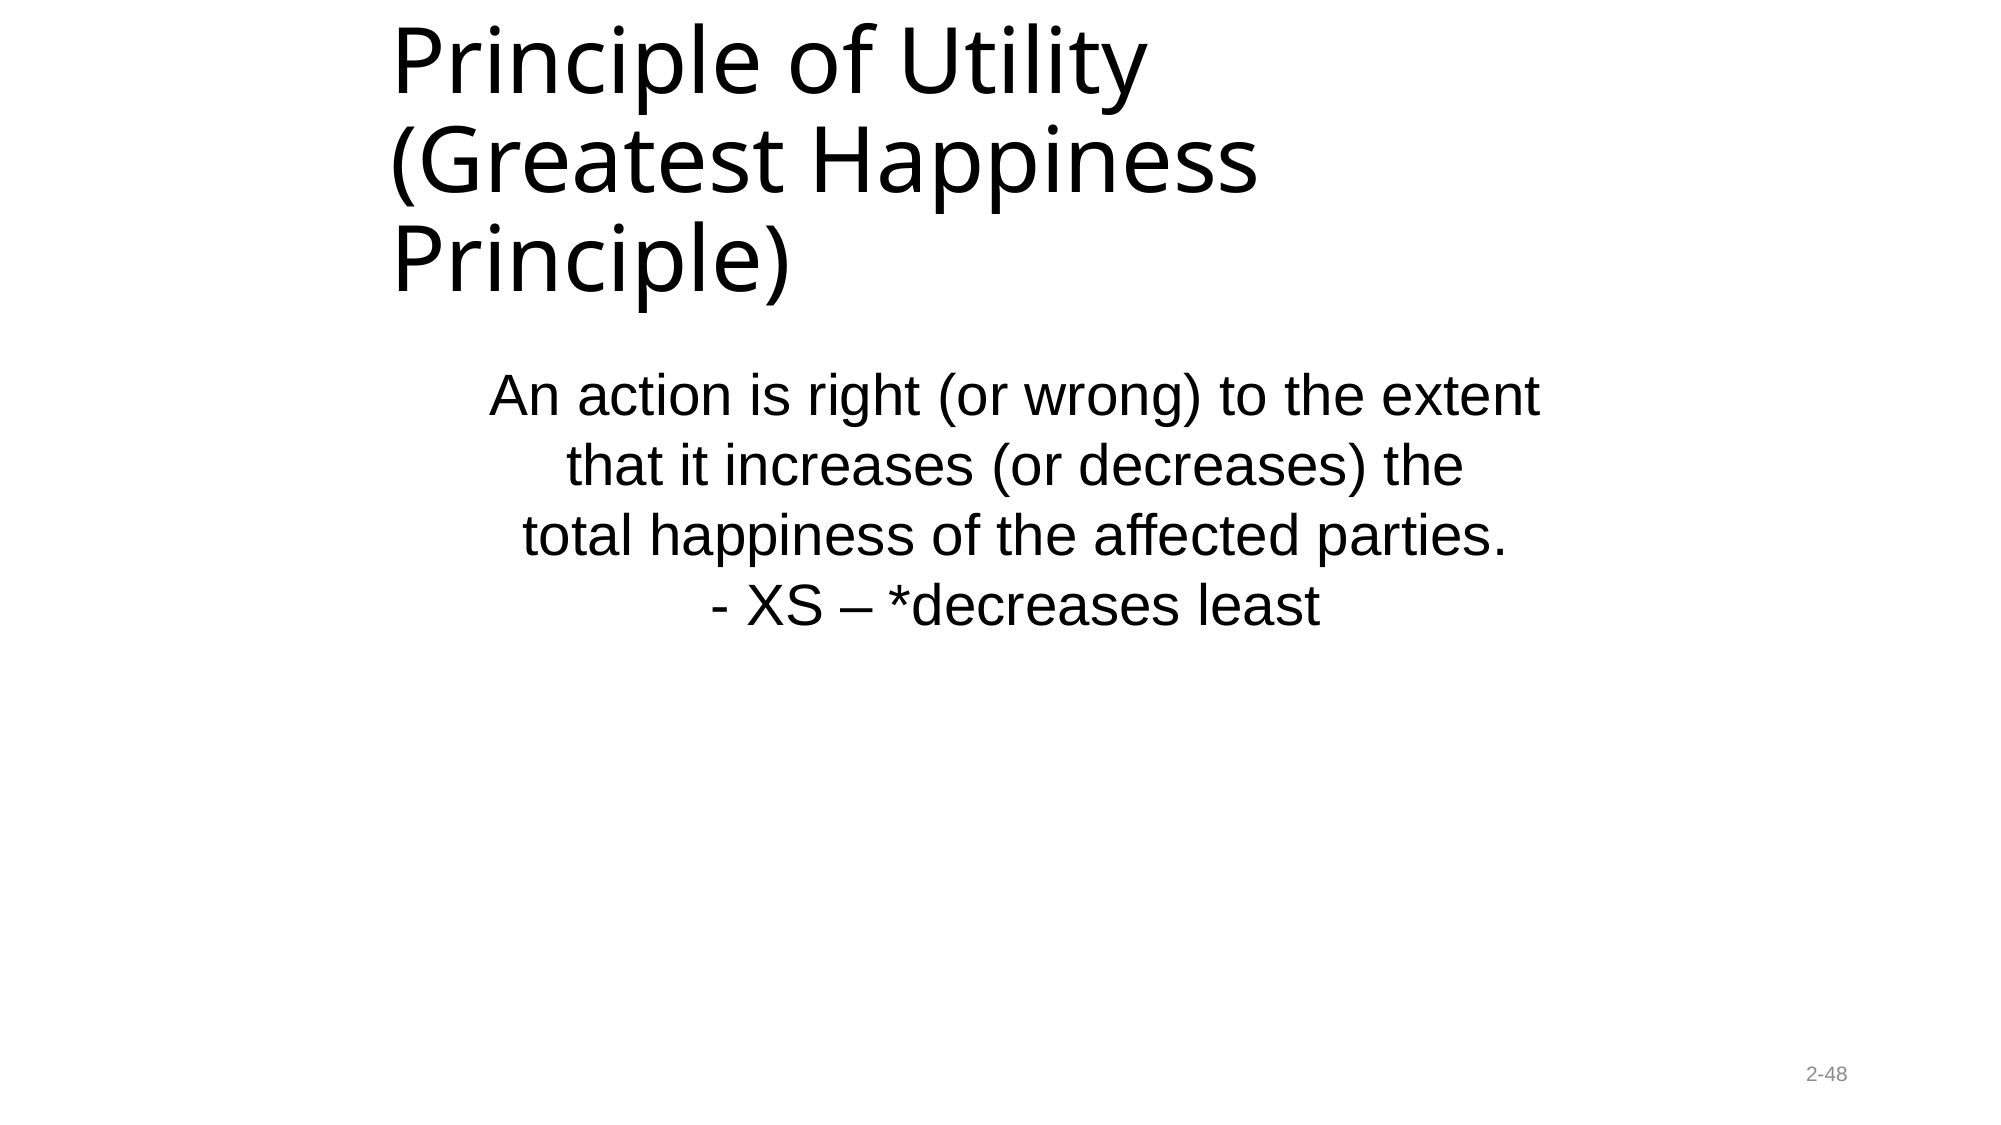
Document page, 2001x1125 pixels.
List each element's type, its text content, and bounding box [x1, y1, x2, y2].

text_box An action is right (or wrong) to the extent that it increases (or decreases) the total happiness of the affected parties. - XS – *decreases least [474, 349, 1558, 645]
title Principle of Utility (Greatest Happiness Principle) [375, 24, 1650, 300]
slide_number 2-48 [1412, 1042, 1863, 1103]
